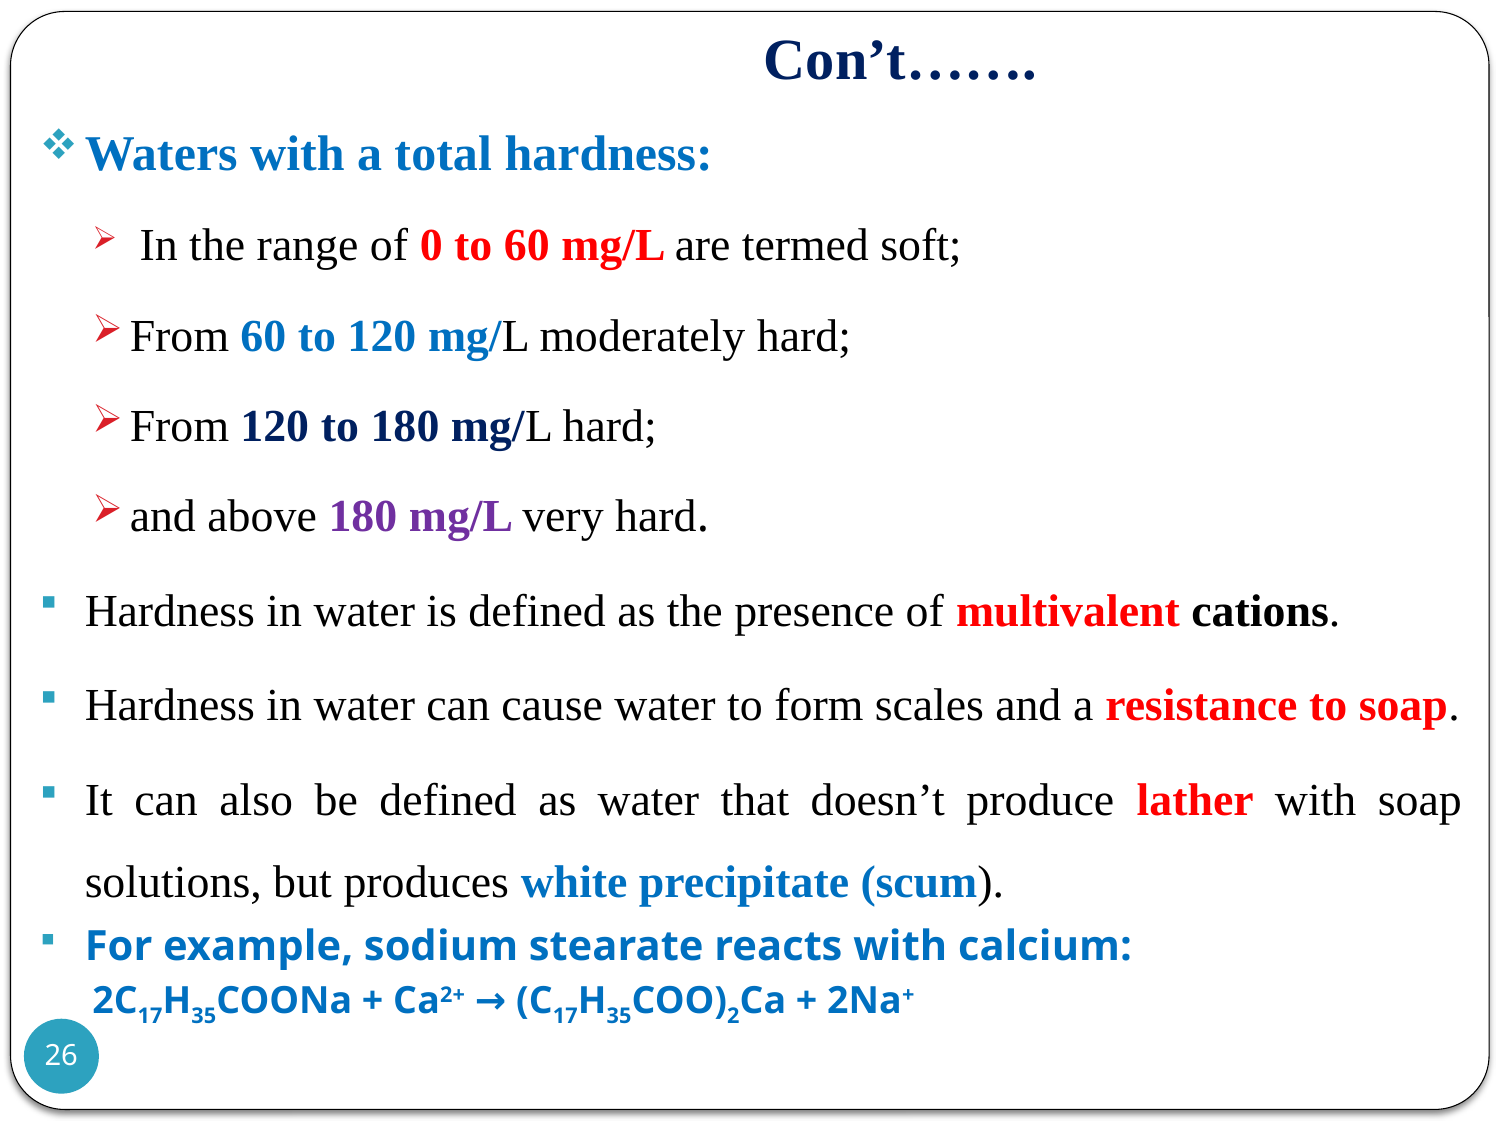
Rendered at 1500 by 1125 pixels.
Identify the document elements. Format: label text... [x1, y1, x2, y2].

title Con’t……. [23, 12, 1463, 107]
list Waters with a total hardness: In the range of 0 to 60 mg/L are termed soft; From 60 to 120 mg/L moderately hard; From 120 to 180 mg/L hard; and above 180 mg/L very hard. Hardness in water is defined as the presence of multivalent cations. Hardness in water can cause water to form scales and a resistance to soap. It can also be defined as water that doesn’t produce lather with soap solutions, but produces white precipitate (scum). For example, sodium stearate reacts with calcium: 2C17H35COONa + Ca2+ → (C17H35COO)2Ca + 2Na+ [24, 112, 1477, 1100]
